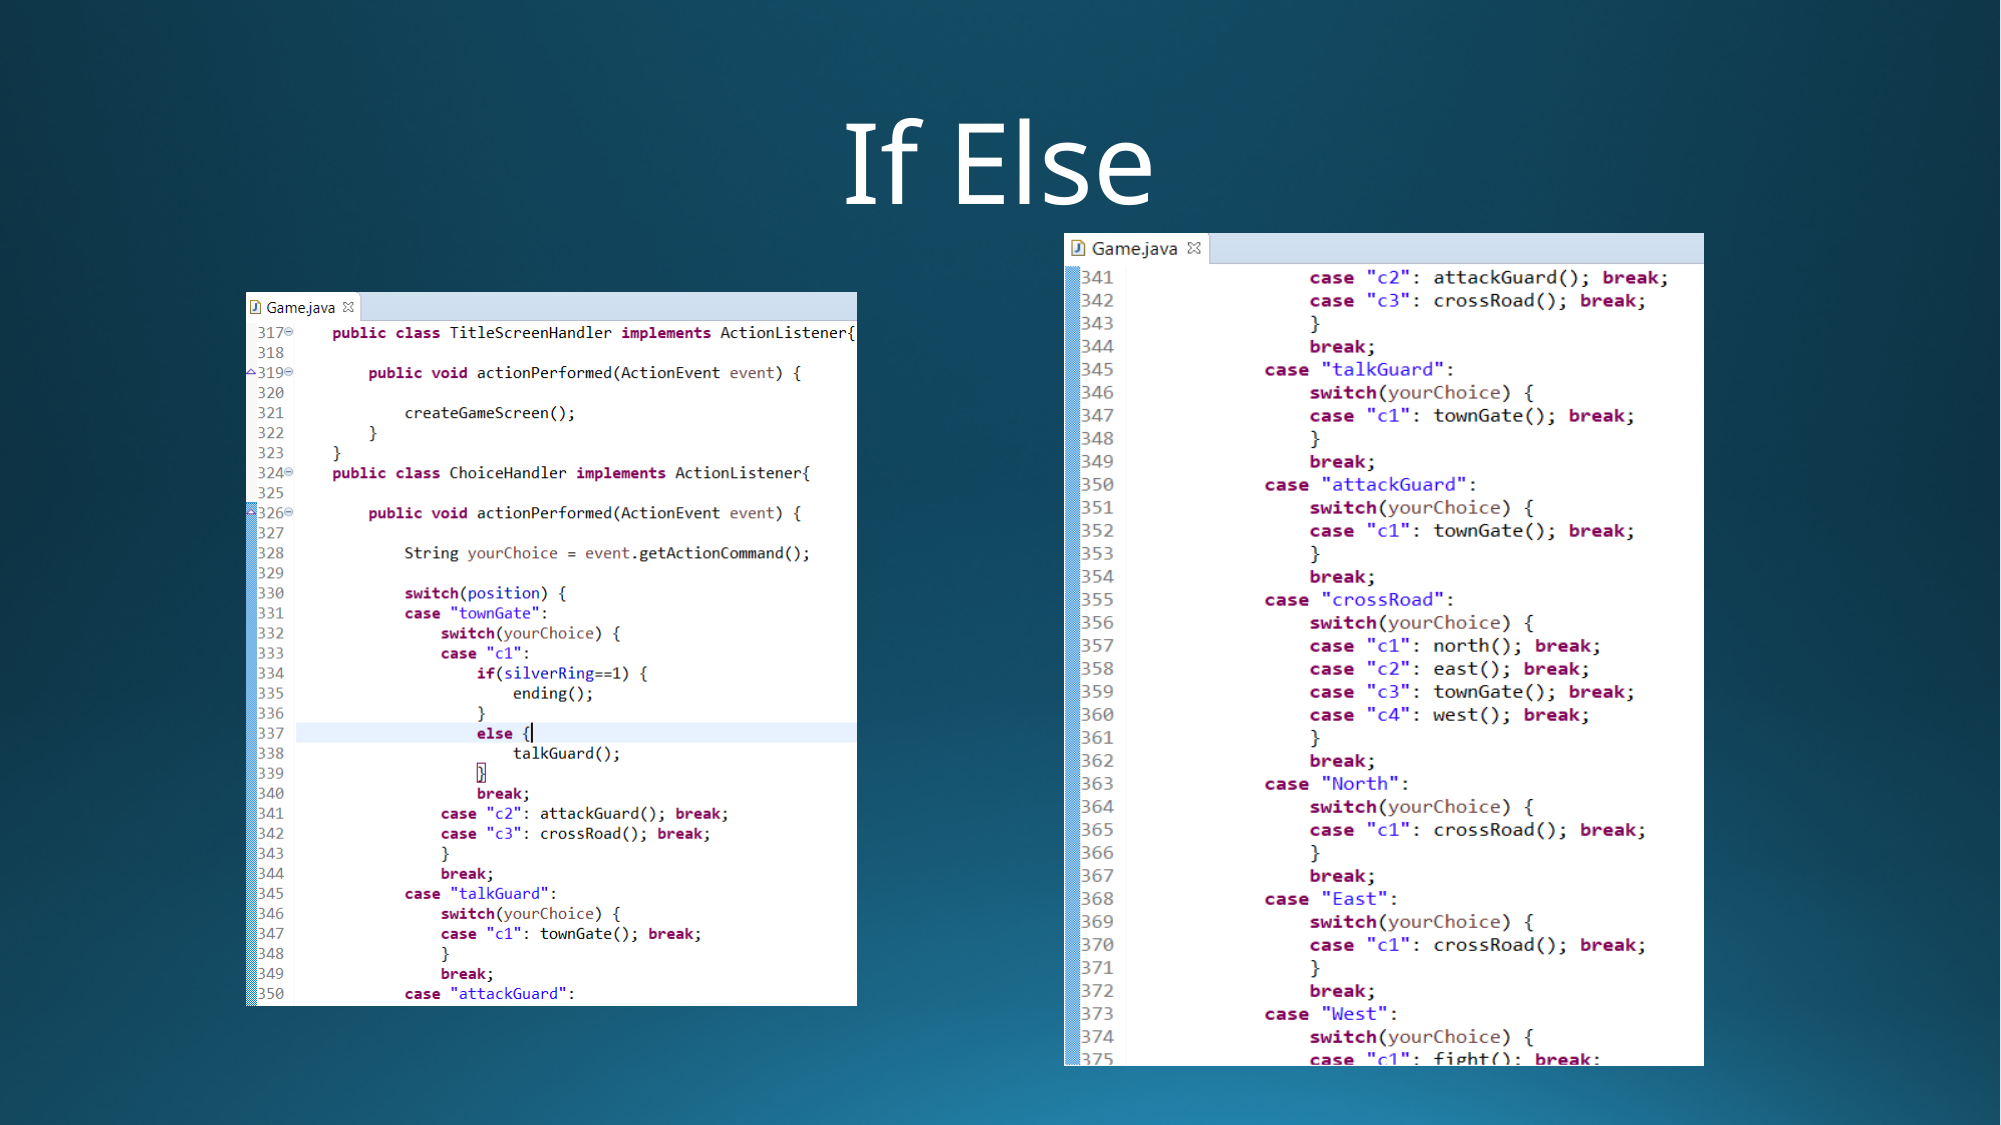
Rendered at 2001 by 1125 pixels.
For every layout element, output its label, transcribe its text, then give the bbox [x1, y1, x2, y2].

title If Else [137, 59, 1863, 278]
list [246, 292, 857, 1006]
picture [0, 0, 2001, 1125]
